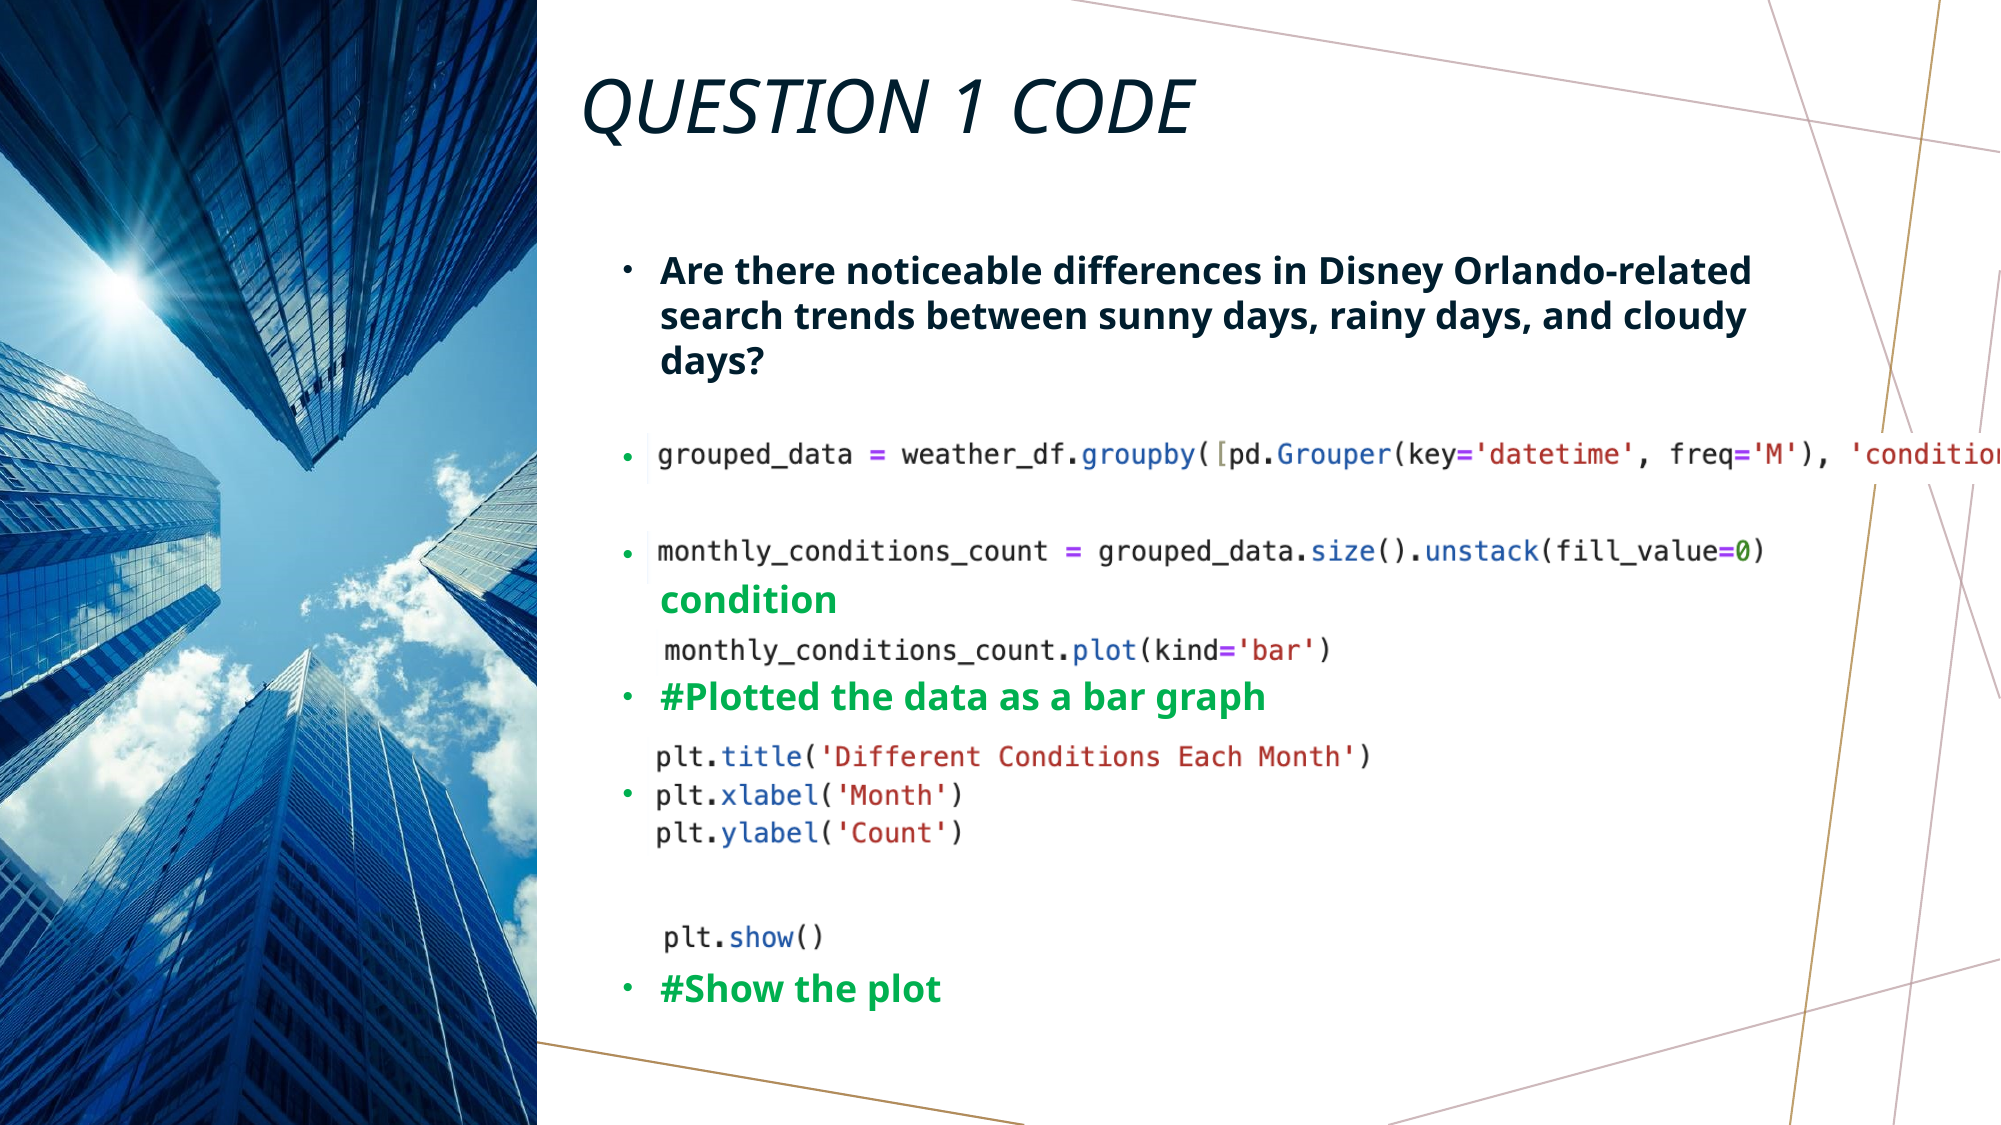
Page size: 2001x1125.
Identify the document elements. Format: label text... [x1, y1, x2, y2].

picture [0, 0, 537, 1125]
picture [647, 737, 1404, 857]
picture [647, 433, 2000, 484]
picture [647, 531, 1769, 584]
picture [656, 629, 1344, 676]
title Question 1 Code [564, 10, 2000, 158]
picture [661, 917, 834, 960]
list Are there noticeable differences in Disney Orlando-related search trends between sunny days, rainy days, and cloudy days? #Grouped the DataFrame by month and condition #Counted the number of occurrences for each month and condition #Plotted the data as a bar graph #Set Titles and labels #Show the plot [607, 239, 1790, 1115]
